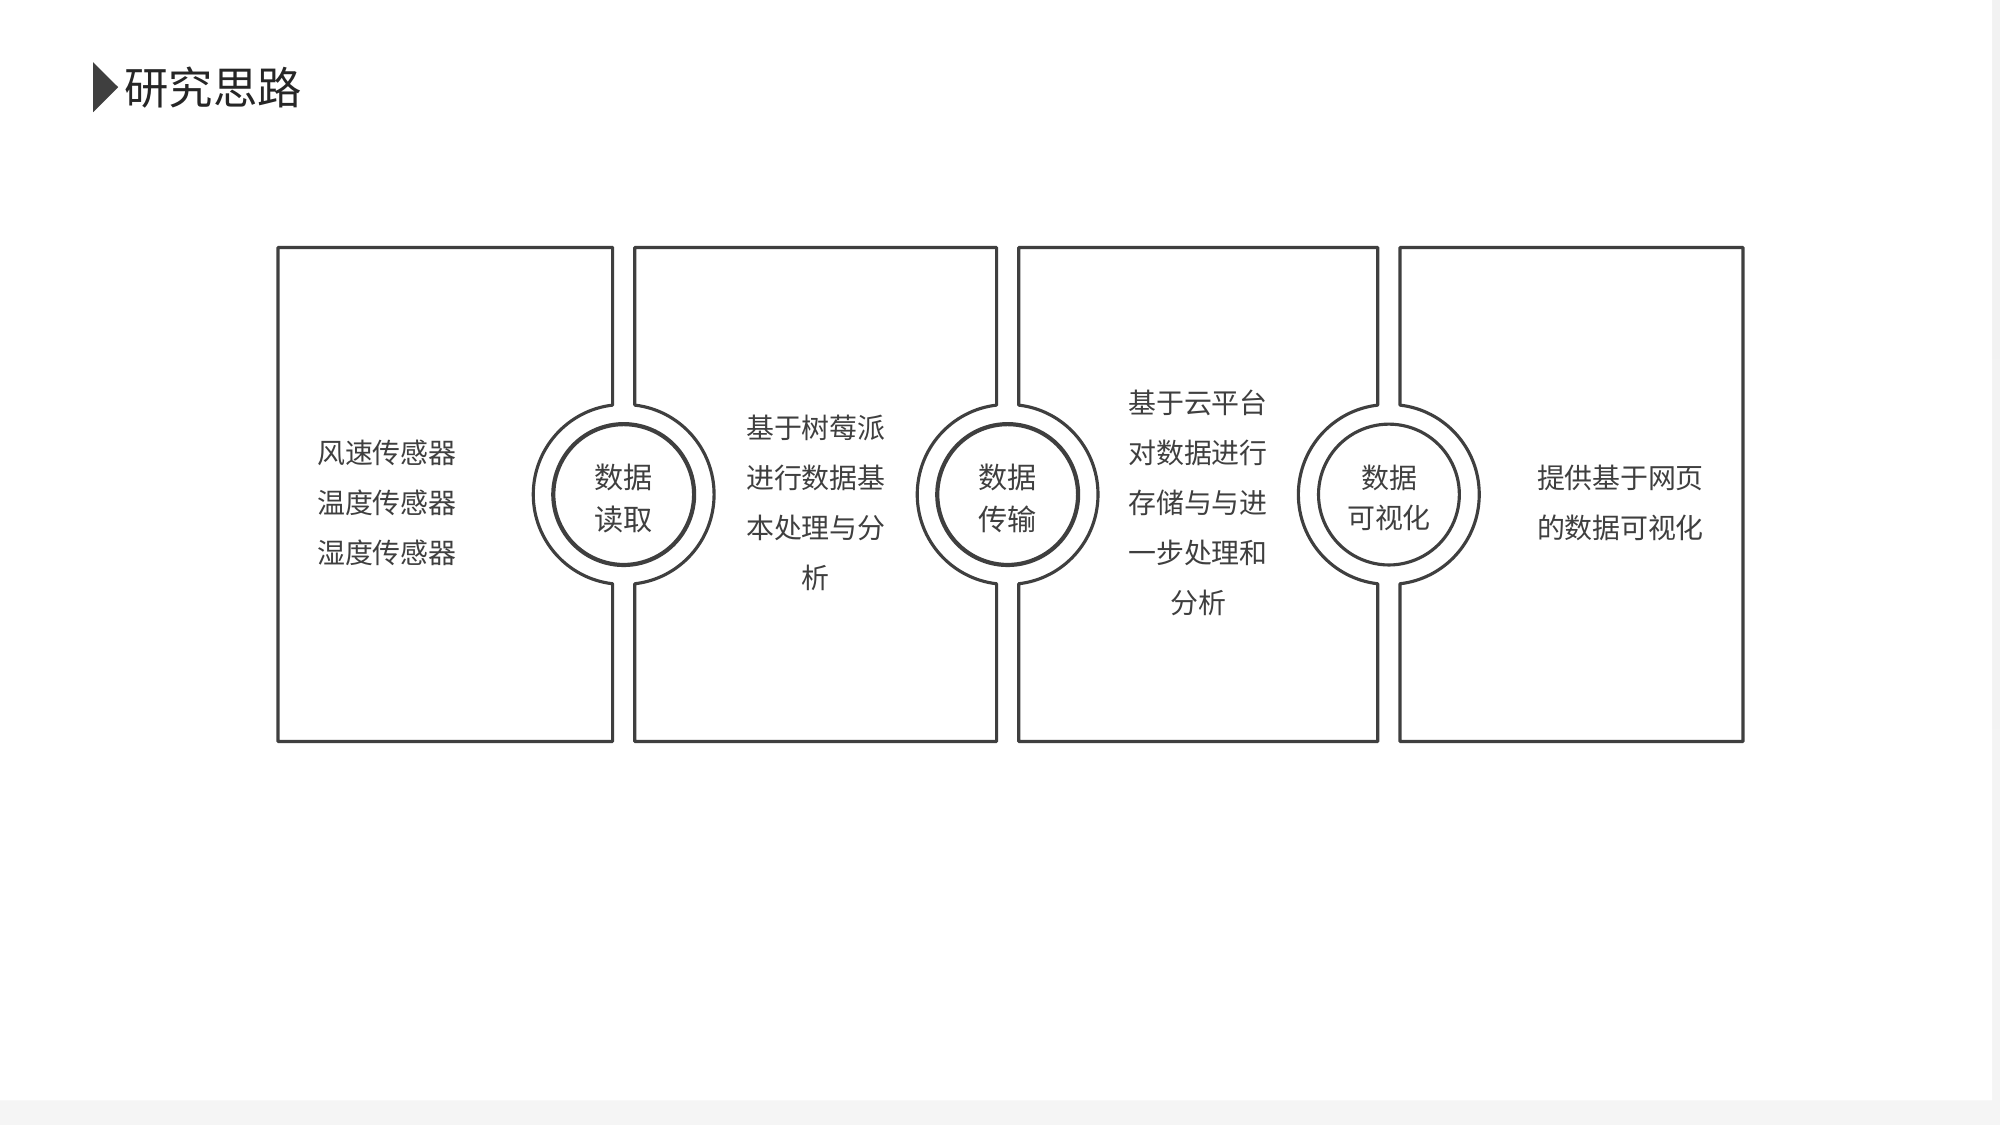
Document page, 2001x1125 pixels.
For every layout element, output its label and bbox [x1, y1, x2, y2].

text_box [0, 0, 1993, 1101]
text_box [93, 52, 318, 122]
text_box [277, 247, 1743, 742]
